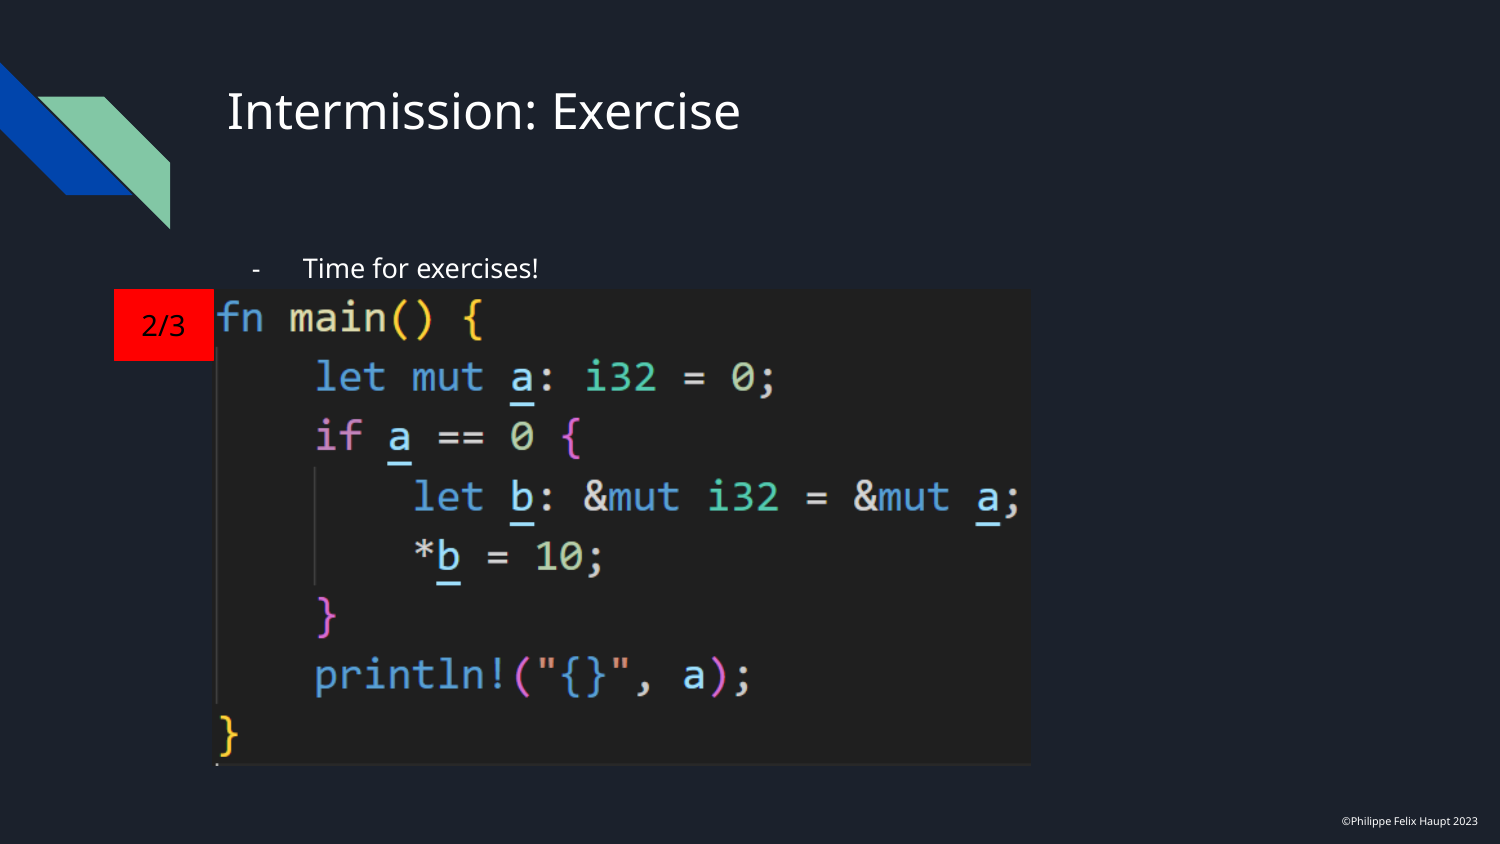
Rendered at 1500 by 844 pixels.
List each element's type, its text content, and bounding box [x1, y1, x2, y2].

list Time for exercises! [212, 232, 1368, 766]
subtitle ©Philippe Felix Haupt 2023 [1326, 801, 1500, 844]
picture [212, 289, 1031, 767]
title Intermission: Exercise [212, 64, 1368, 215]
text_box 2/3 [114, 289, 210, 361]
